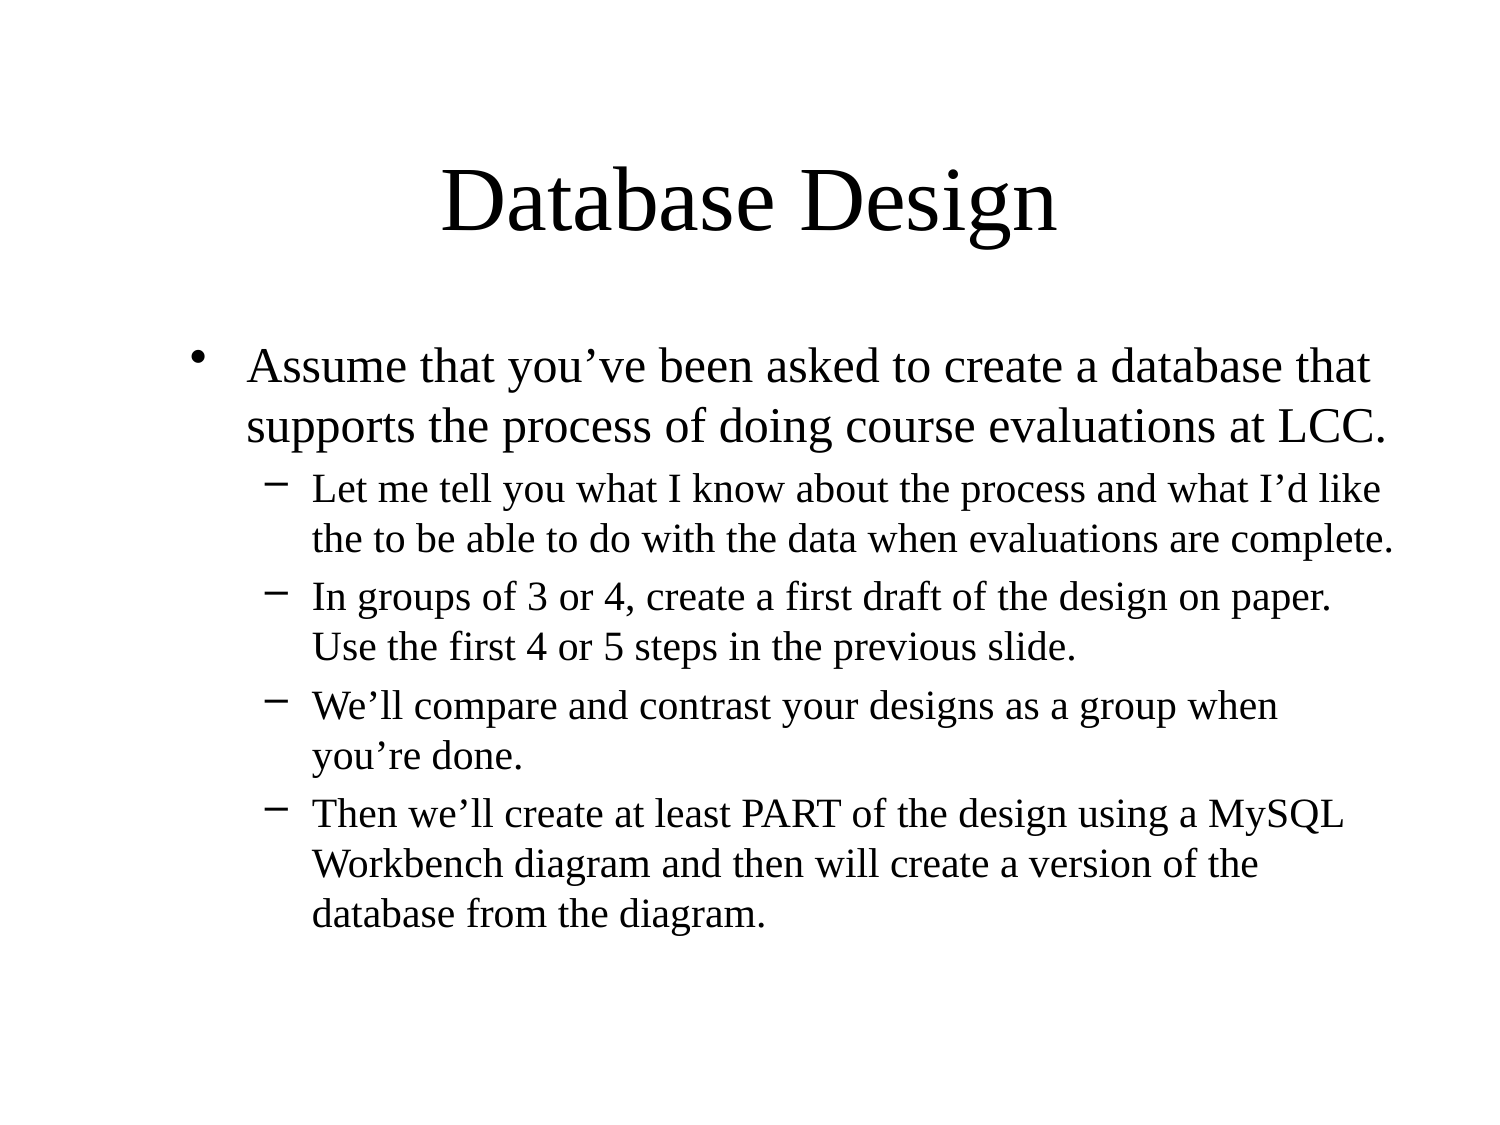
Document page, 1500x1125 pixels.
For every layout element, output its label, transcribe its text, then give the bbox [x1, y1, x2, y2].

title Database Design [112, 99, 1388, 288]
list Assume that you’ve been asked to create a database that supports the process of doing course evaluations at LCC. Let me tell you what I know about the process and what I’d like the to be able to do with the data when evaluations are complete. In groups of 3 or 4, create a first draft of the design on paper. Use the first 4 or 5 steps in the previous slide. We’ll compare and contrast your designs as a group when you’re done. Then we’ll create at least PART of the design using a MySQL Workbench diagram and then will create a version of the database from the diagram. [174, 324, 1413, 1063]
